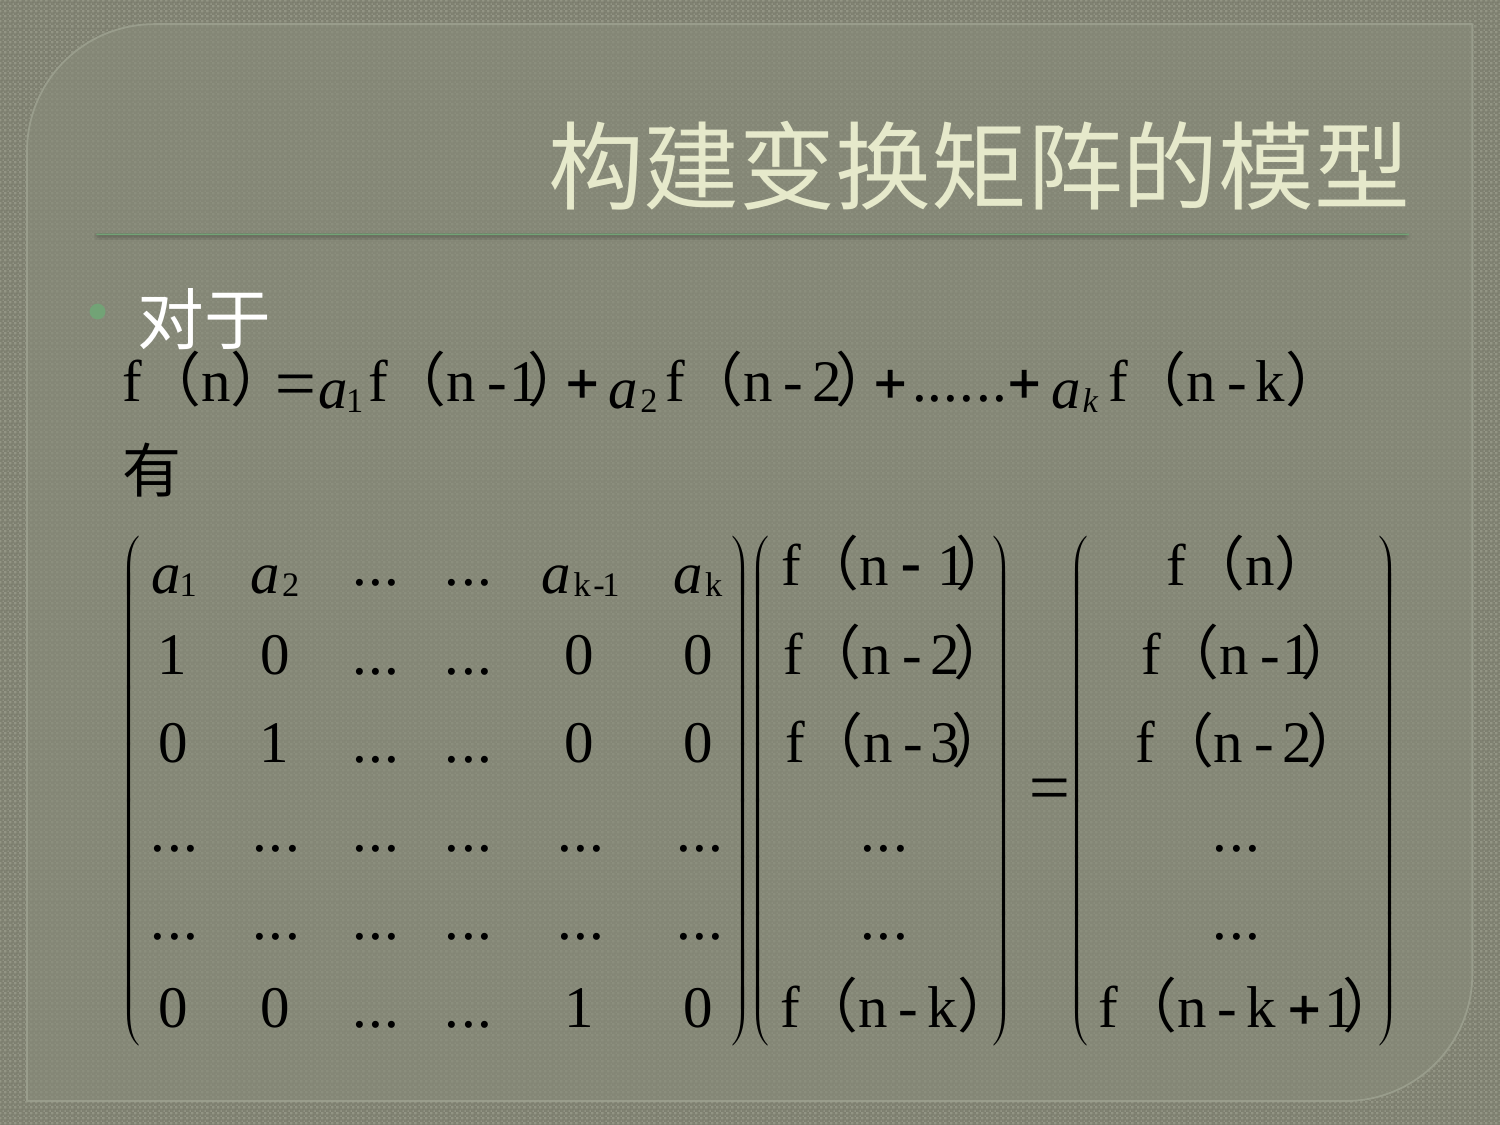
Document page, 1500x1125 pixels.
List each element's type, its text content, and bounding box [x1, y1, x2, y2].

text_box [114, 344, 1407, 1058]
list 对于 [75, 270, 1425, 1013]
title 构建变换矩阵的模型 [75, 41, 1425, 230]
